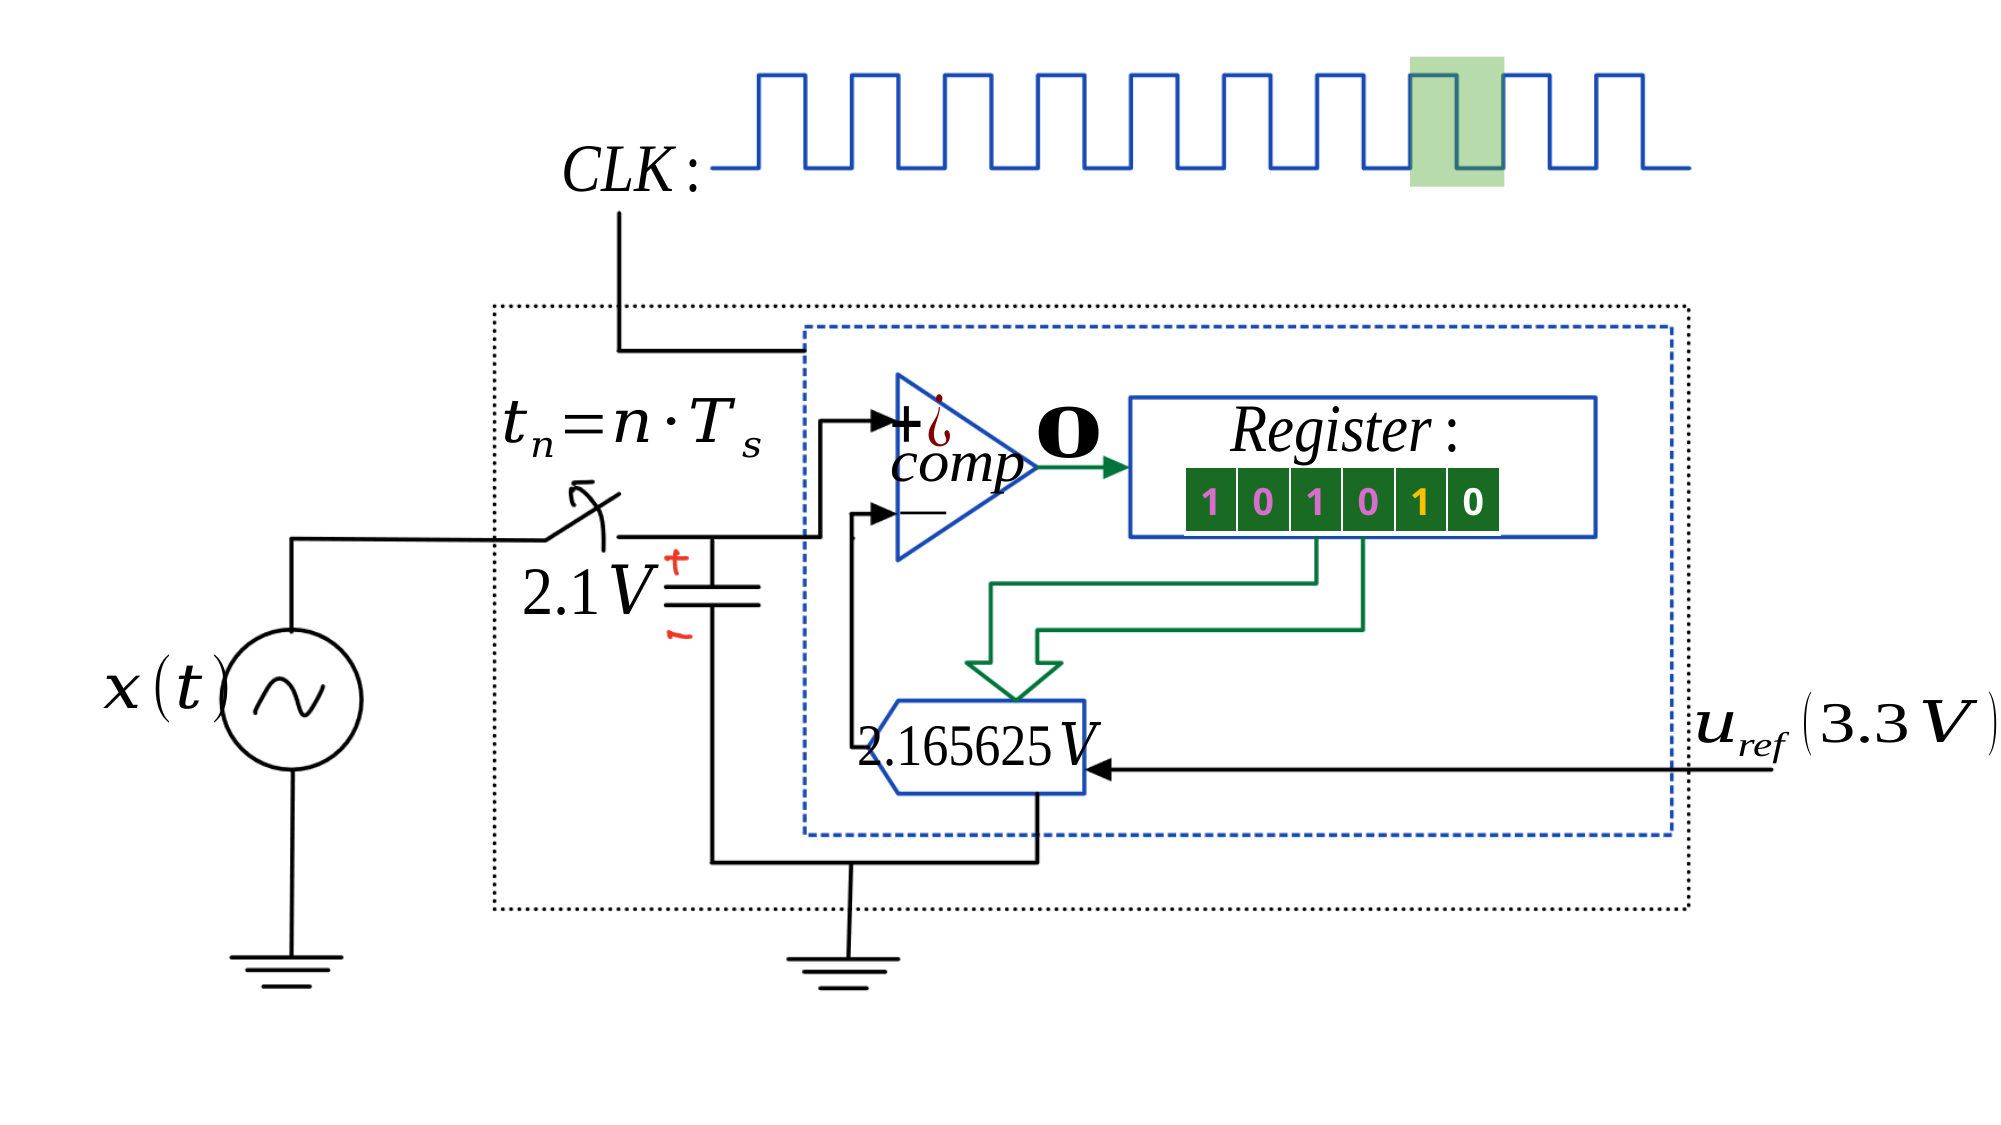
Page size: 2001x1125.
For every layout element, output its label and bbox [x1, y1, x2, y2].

picture [152, 16, 1848, 1040]
